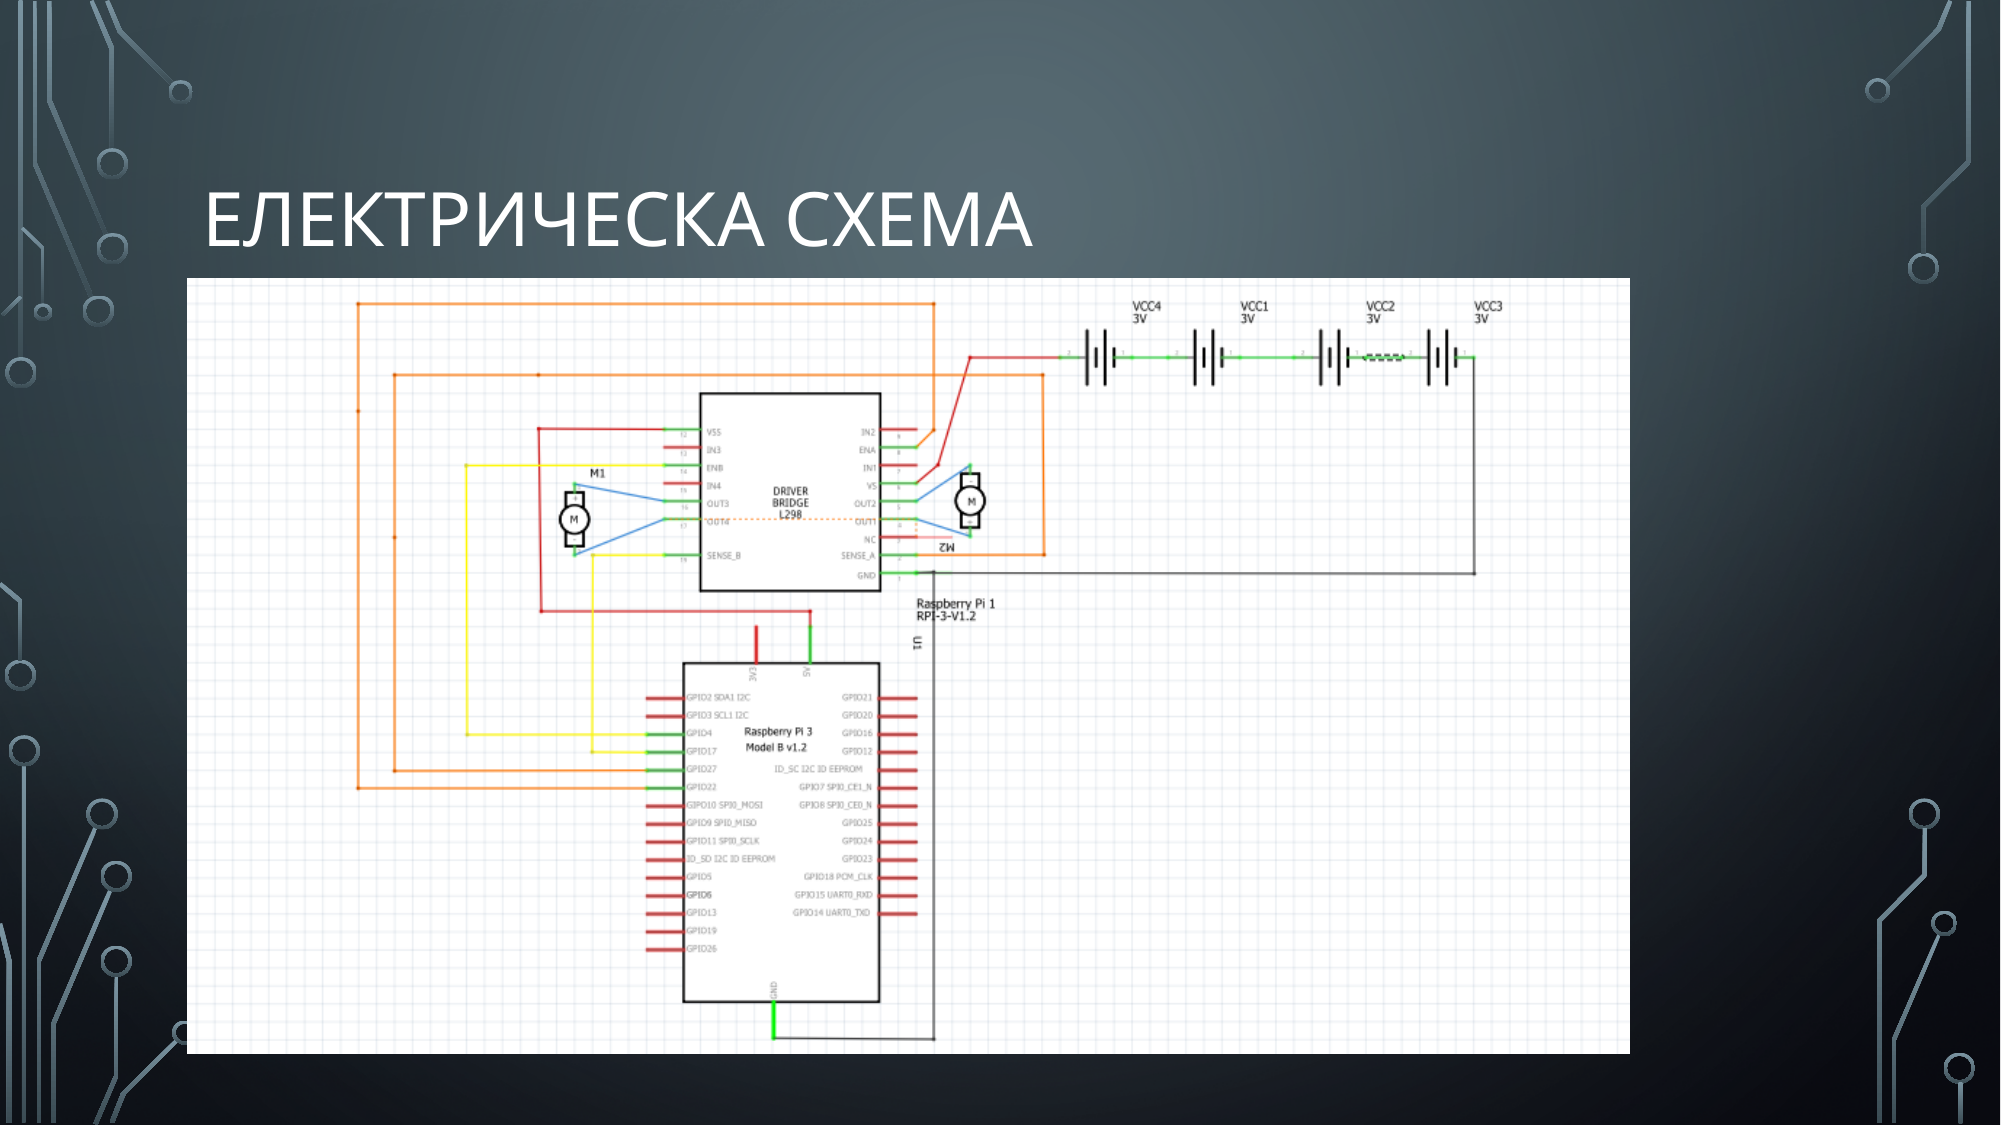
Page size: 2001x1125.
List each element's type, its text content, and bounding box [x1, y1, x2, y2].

picture [186, 278, 1631, 1054]
title електрическа схема [187, 101, 1813, 344]
